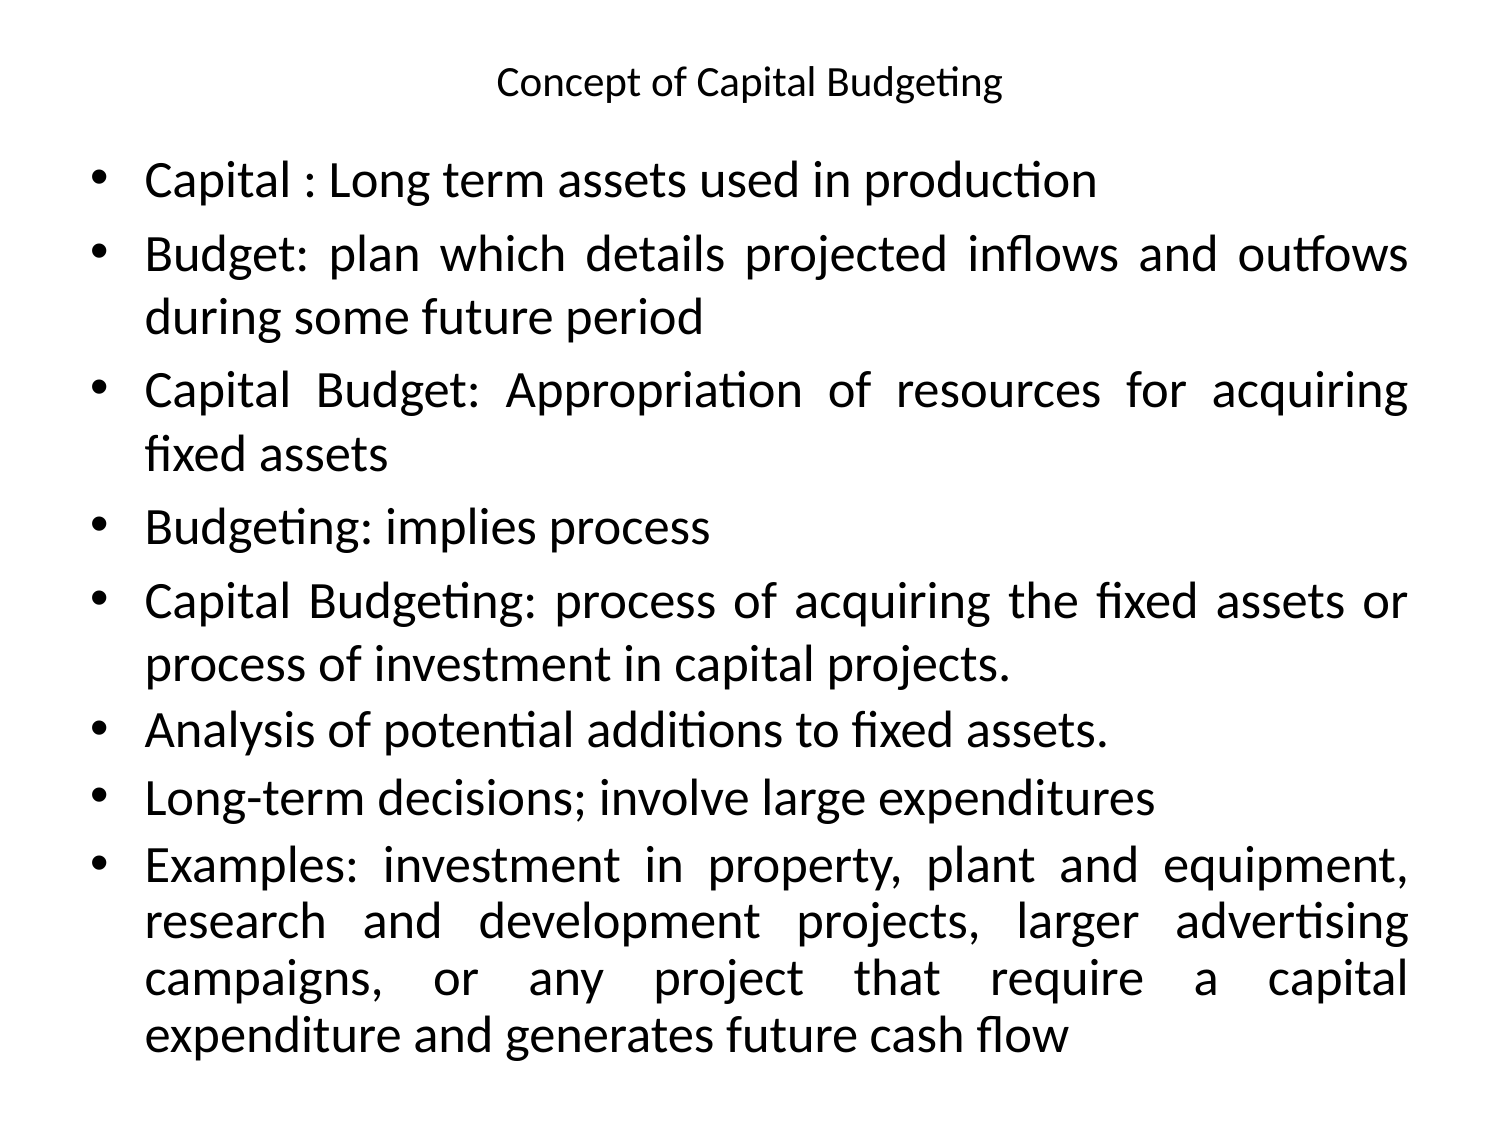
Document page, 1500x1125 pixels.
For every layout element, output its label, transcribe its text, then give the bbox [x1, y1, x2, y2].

title Concept of Capital Budgeting [75, 45, 1425, 113]
list Capital : Long term assets used in production Budget: plan which details projected inflows and outfows during some future period Capital Budget: Appropriation of resources for acquiring fixed assets Budgeting: implies process Capital Budgeting: process of acquiring the fixed assets or process of investment in capital projects. Analysis of potential additions to fixed assets. Long-term decisions; involve large expenditures Examples: investment in property, plant and equipment, research and development projects, larger advertising campaigns, or any project that require a capital expenditure and generates future cash flow [75, 137, 1425, 1075]
